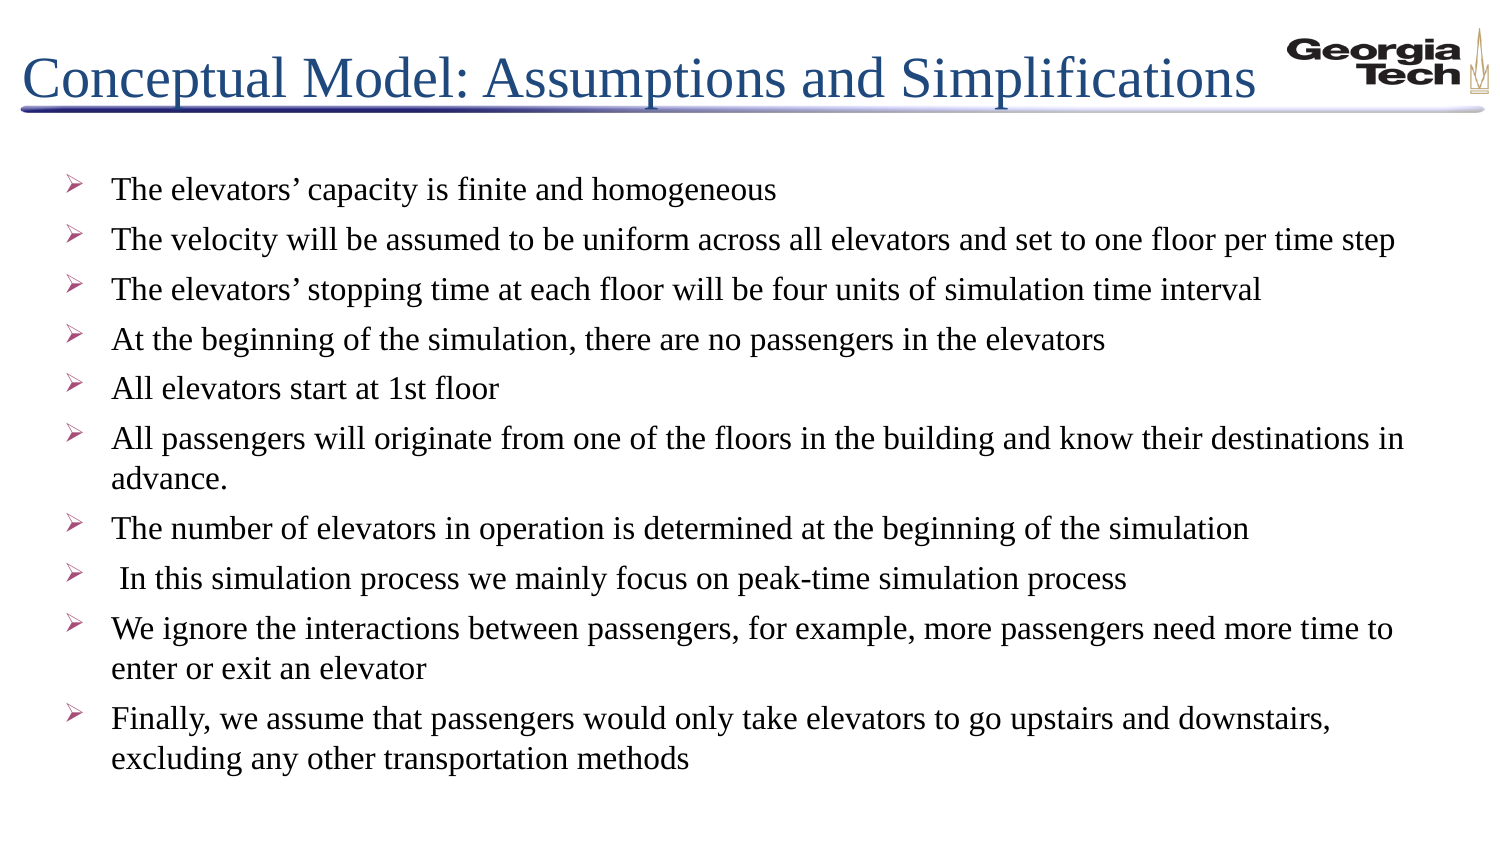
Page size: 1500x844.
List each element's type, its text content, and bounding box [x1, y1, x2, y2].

list The elevators’ capacity is finite and homogeneous The velocity will be assumed to be uniform across all elevators and set to one floor per time step The elevators’ stopping time at each floor will be four units of simulation time interval At the beginning of the simulation, there are no passengers in the elevators All elevators start at 1st floor All passengers will originate from one of the floors in the building and know their destinations in advance. The number of elevators in operation is determined at the beginning of the simulation In this simulation process we mainly focus on peak-time simulation process We ignore the interactions between passengers, for example, more passengers need more time to enter or exit an elevator Finally, we assume that passengers would only take elevators to go upstairs and downstairs, excluding any other transportation methods [49, 152, 1447, 844]
picture [1406, 103, 1488, 114]
picture [1287, 28, 1495, 94]
title Conceptual Model: Assumptions and Simplifications [7, 30, 1406, 124]
